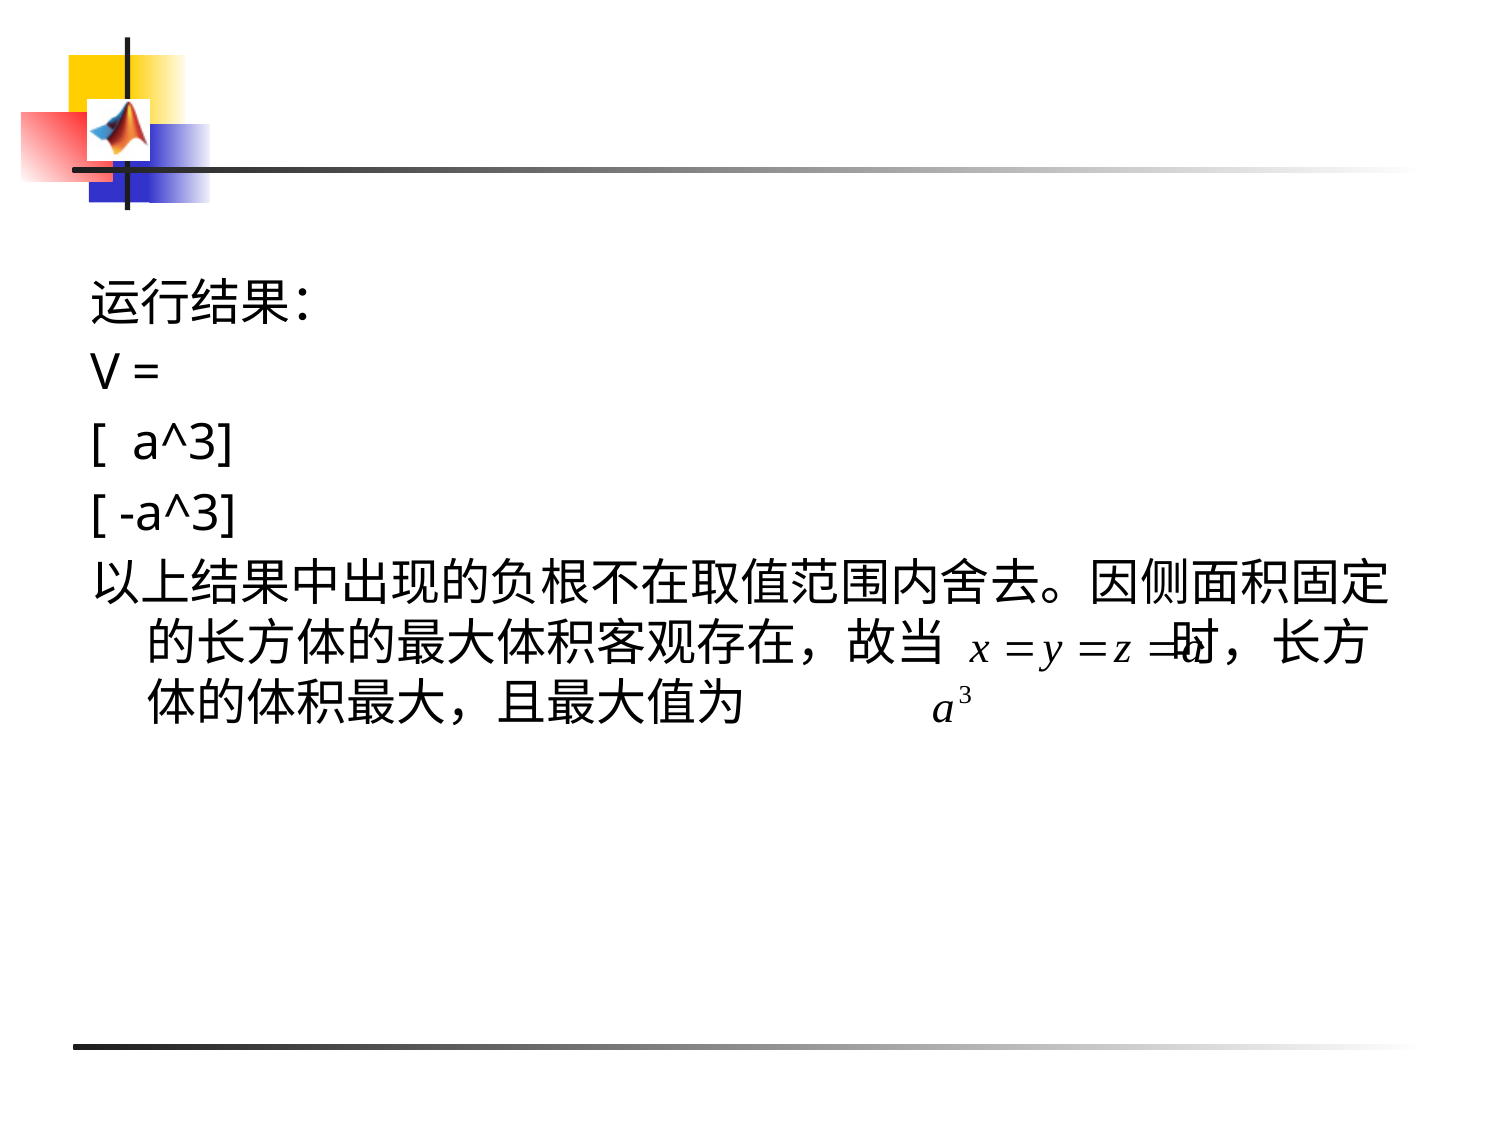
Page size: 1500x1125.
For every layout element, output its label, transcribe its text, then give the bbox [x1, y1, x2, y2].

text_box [960, 632, 1212, 681]
list 运行结果： V = [ a^3] [ -a^3] 以上结果中出现的负根不在取值范围内舍去。因侧面积固定的长方体的最大体积客观存在，故当 时，长方体的体积最大，且最大值为 [74, 262, 1419, 1091]
picture [87, 99, 150, 161]
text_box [924, 674, 979, 735]
